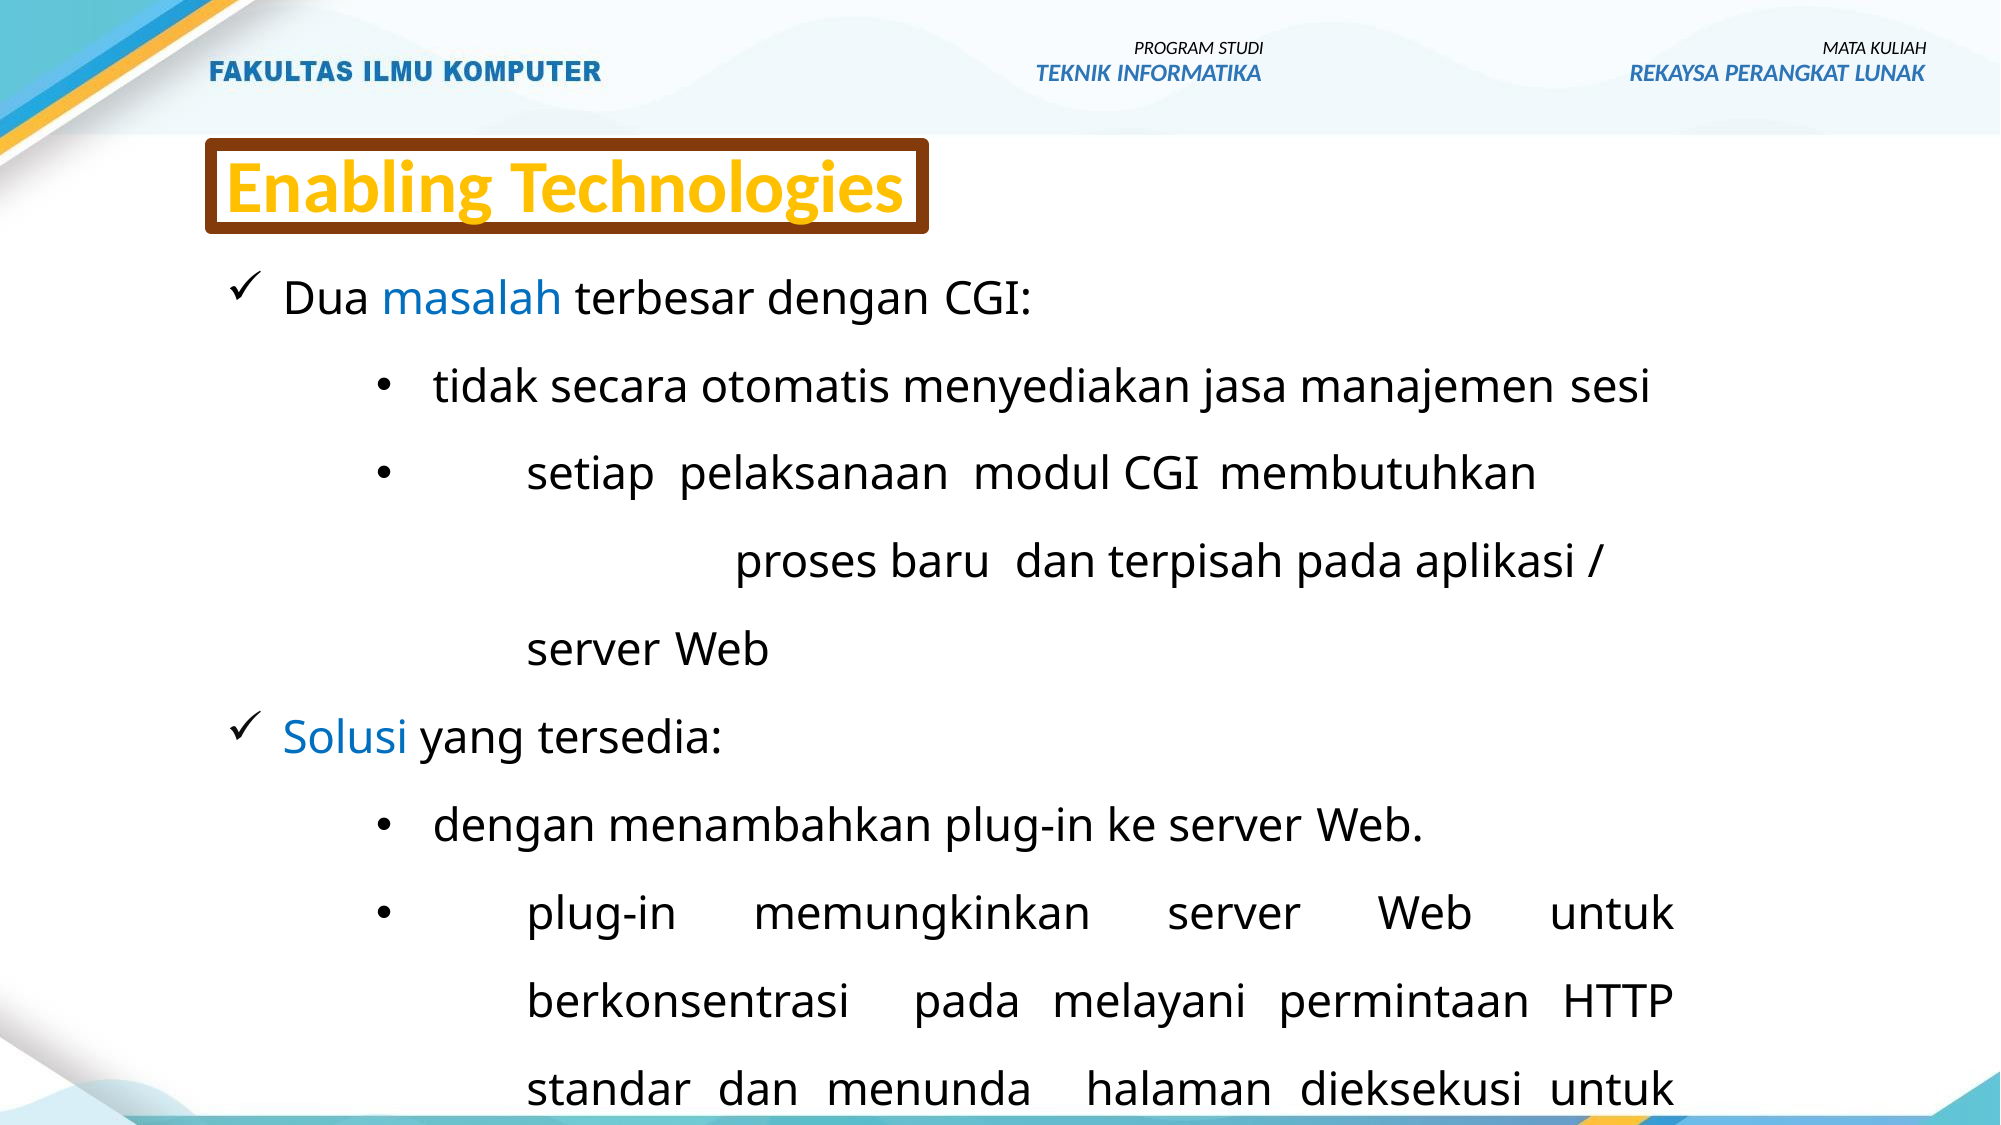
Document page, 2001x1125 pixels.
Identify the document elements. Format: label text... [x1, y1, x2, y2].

picture [0, 0, 2000, 1125]
text_box MATA KULIAH REKAYSA PERANGKAT LUNAK [1627, 35, 1933, 87]
text_box PROGRAM STUDI TEKNIK INFORMATIKA [1033, 35, 1268, 87]
text_box Enabling Technologies [211, 144, 923, 228]
text_box Dua masalah terbesar dengan CGI: tidak secara otomatis menyediakan jasa manajemen sesi setiap pelaksanaan modul CGI membutuhkan proses baru dan terpisah pada aplikasi / server Web Solusi yang tersedia: dengan menambahkan plug-in ke server Web. plug-in memungkinkan server Web untuk berkonsentrasi pada melayani permintaan HTTP standar dan menunda halaman dieksekusi untuk proses lain yang berjalan [224, 266, 1676, 1125]
